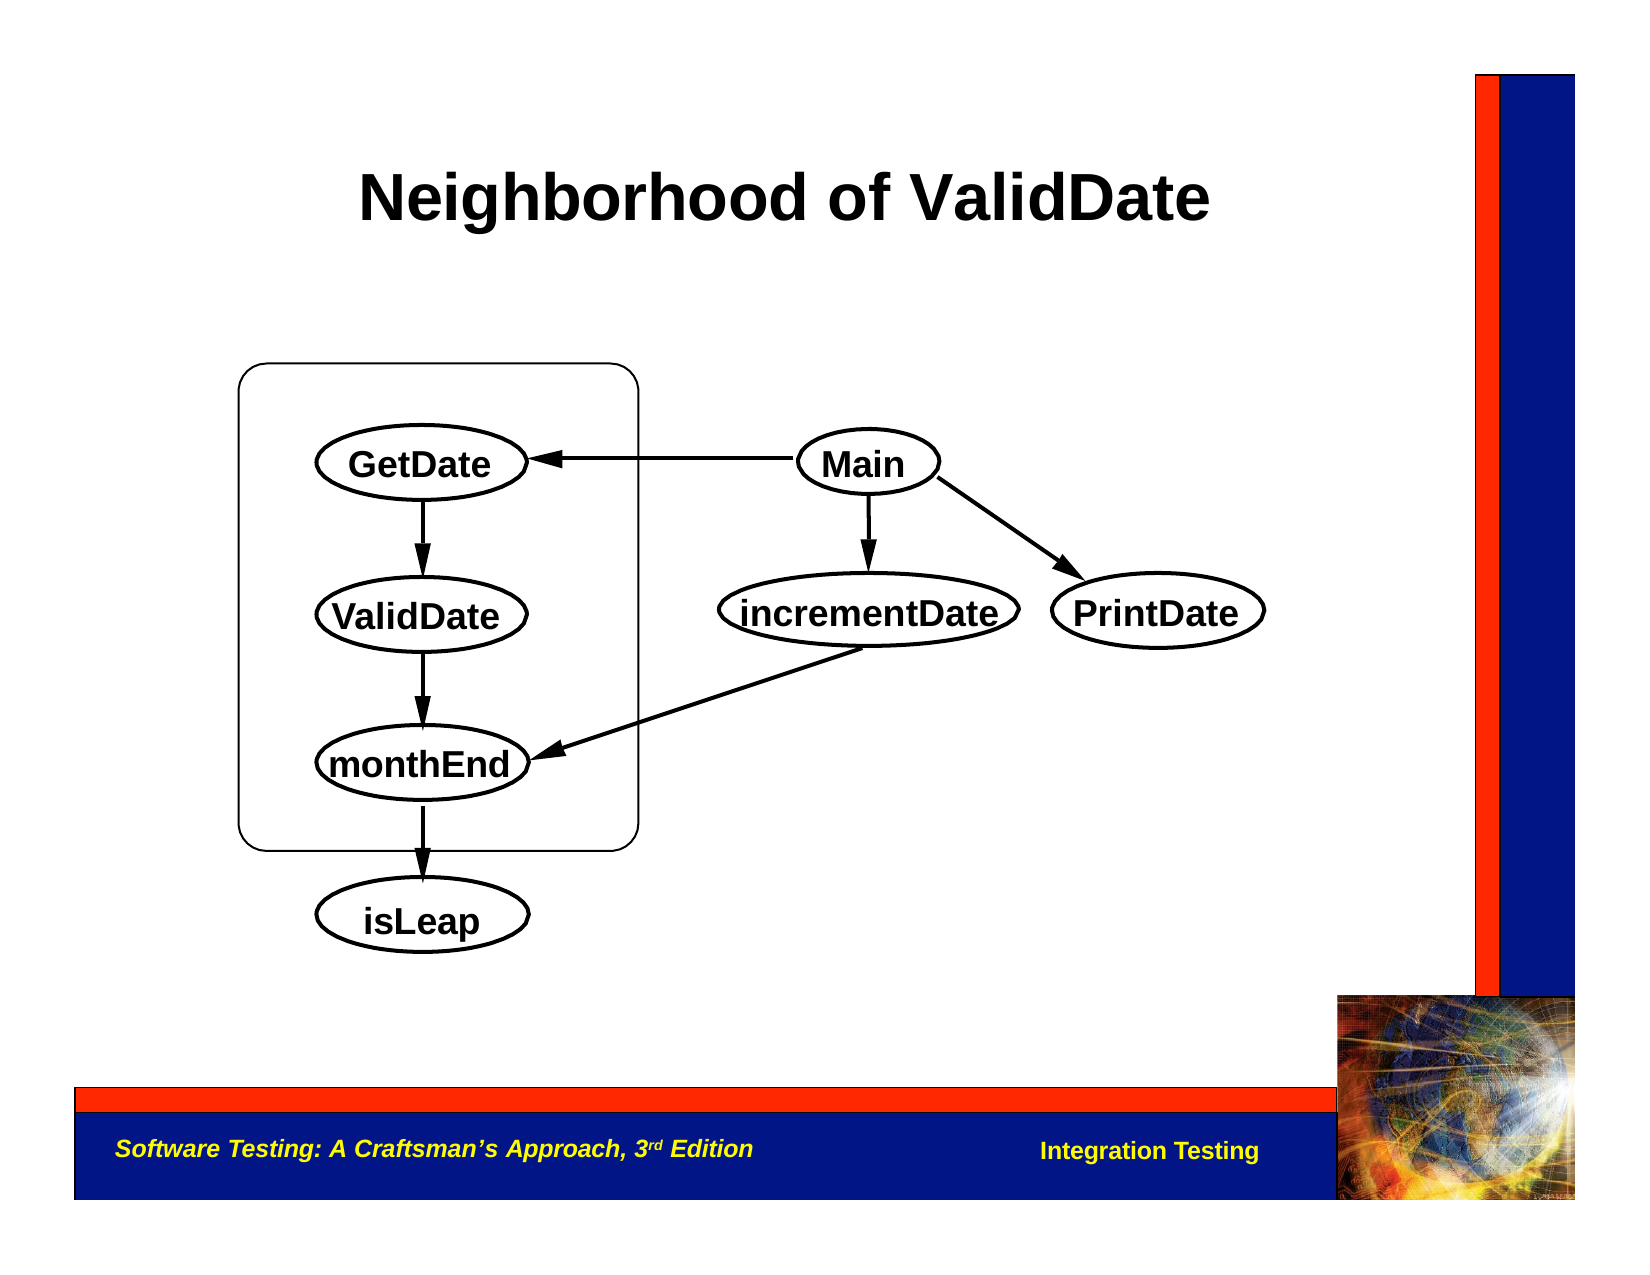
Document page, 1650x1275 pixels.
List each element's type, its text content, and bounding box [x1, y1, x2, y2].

text_box [515, 896, 529, 933]
slide_number Software Testing: A Craftsman’s Approach, 3rd Edition [112, 1132, 765, 1275]
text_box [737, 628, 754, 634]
text_box [860, 539, 877, 573]
text_box [798, 428, 940, 494]
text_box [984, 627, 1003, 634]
text_box [238, 363, 639, 851]
text_box [316, 900, 324, 929]
text_box [718, 572, 1019, 646]
text_box [415, 851, 431, 884]
footer Integration Testing [1037, 1134, 1268, 1275]
text_box [353, 943, 492, 952]
text_box [1051, 553, 1086, 581]
text_box monthEnd isLeap [324, 851, 515, 943]
text_box [1051, 572, 1265, 648]
title Neighborhood of ValidDate [180, 133, 1470, 367]
picture [1337, 995, 1575, 1200]
